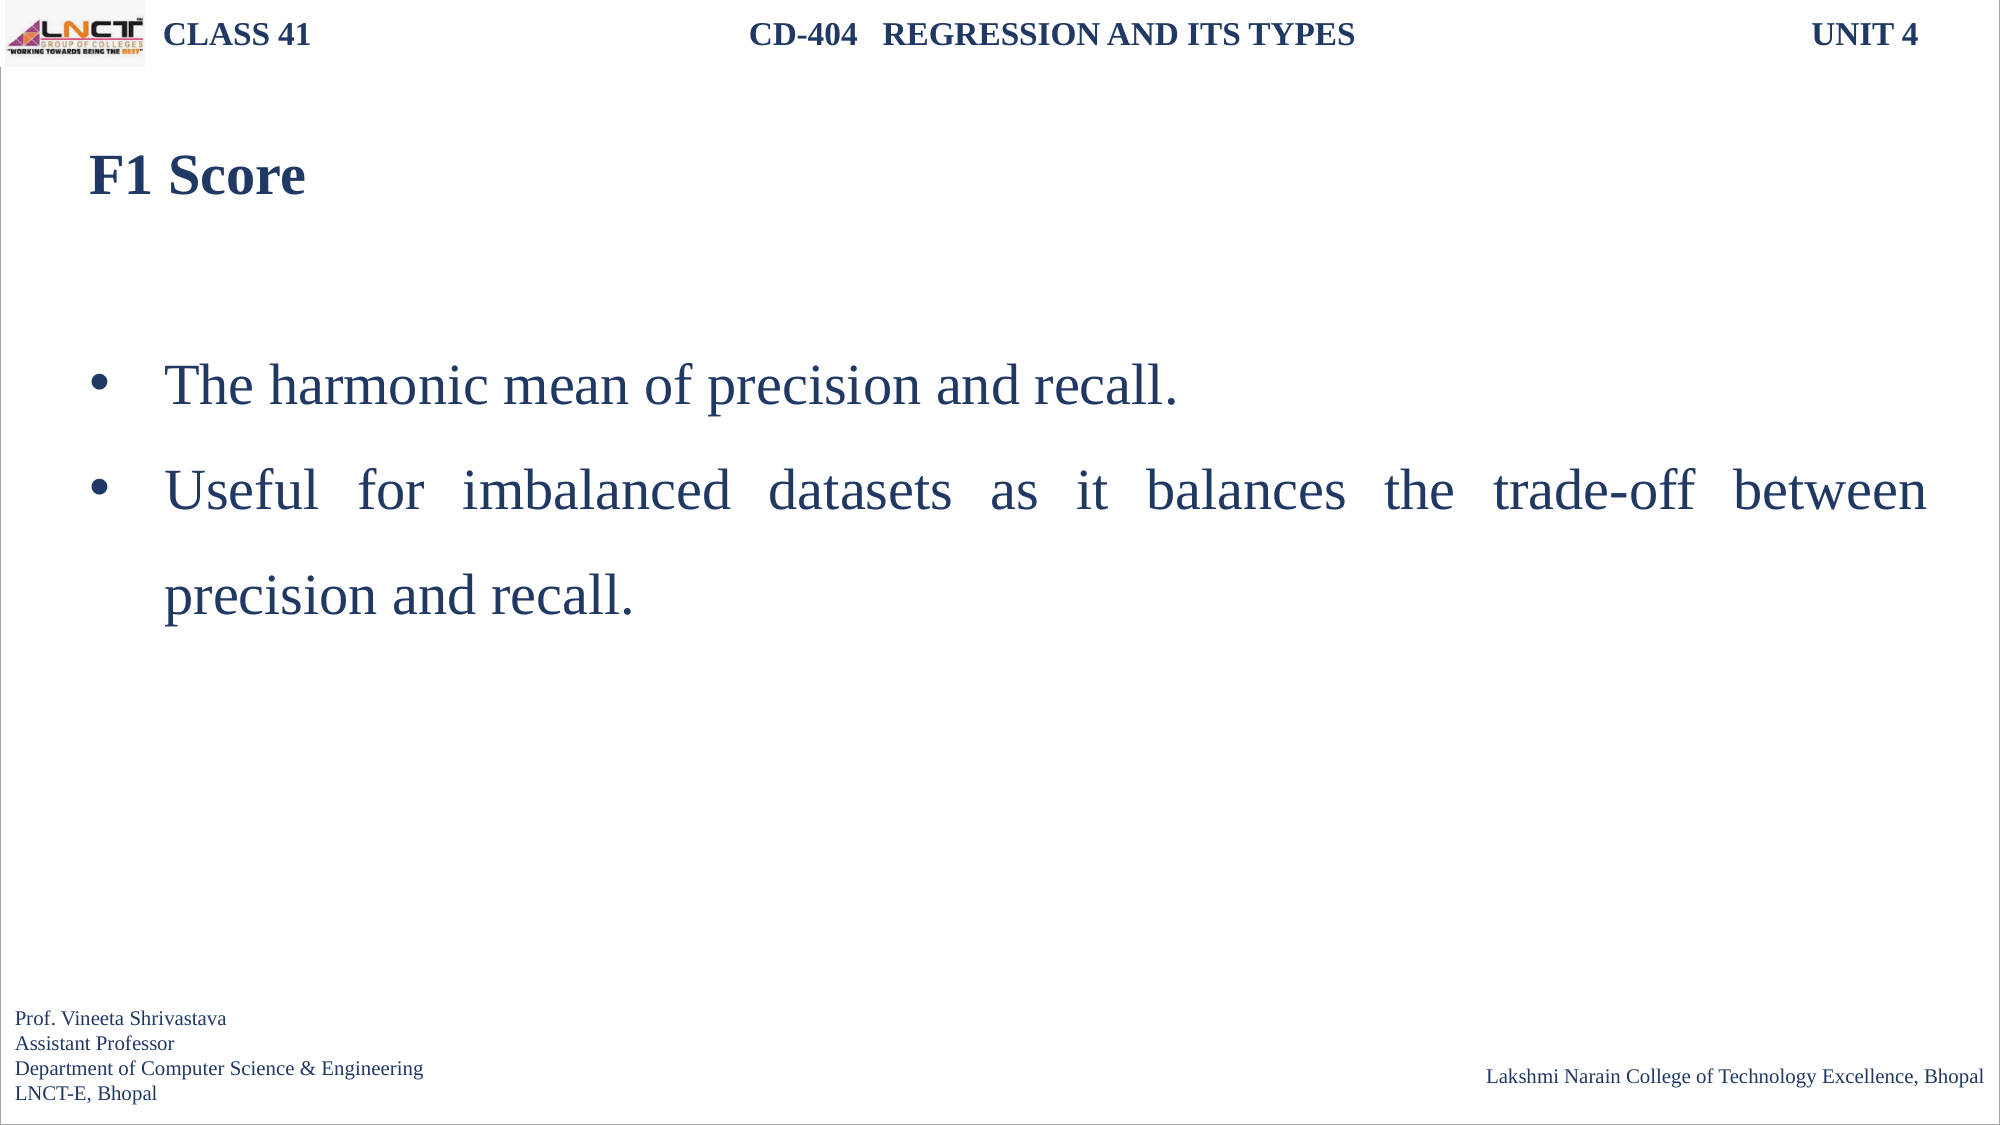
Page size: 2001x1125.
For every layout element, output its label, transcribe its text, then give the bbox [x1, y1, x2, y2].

text_box CLASS 41 CD-404 REGRESSION AND ITS TYPES UNIT 4 [150, 4, 1944, 60]
text_box Lakshmi Narain College of Technology Excellence, Bhopal [1471, 1055, 2000, 1096]
picture [0, 0, 150, 67]
text_box Prof. Vineeta Shrivastava Assistant Professor Department of Computer Science & Engineering LNCT-E, Bhopal [0, 997, 496, 1113]
text_box [0, 0, 2000, 1125]
